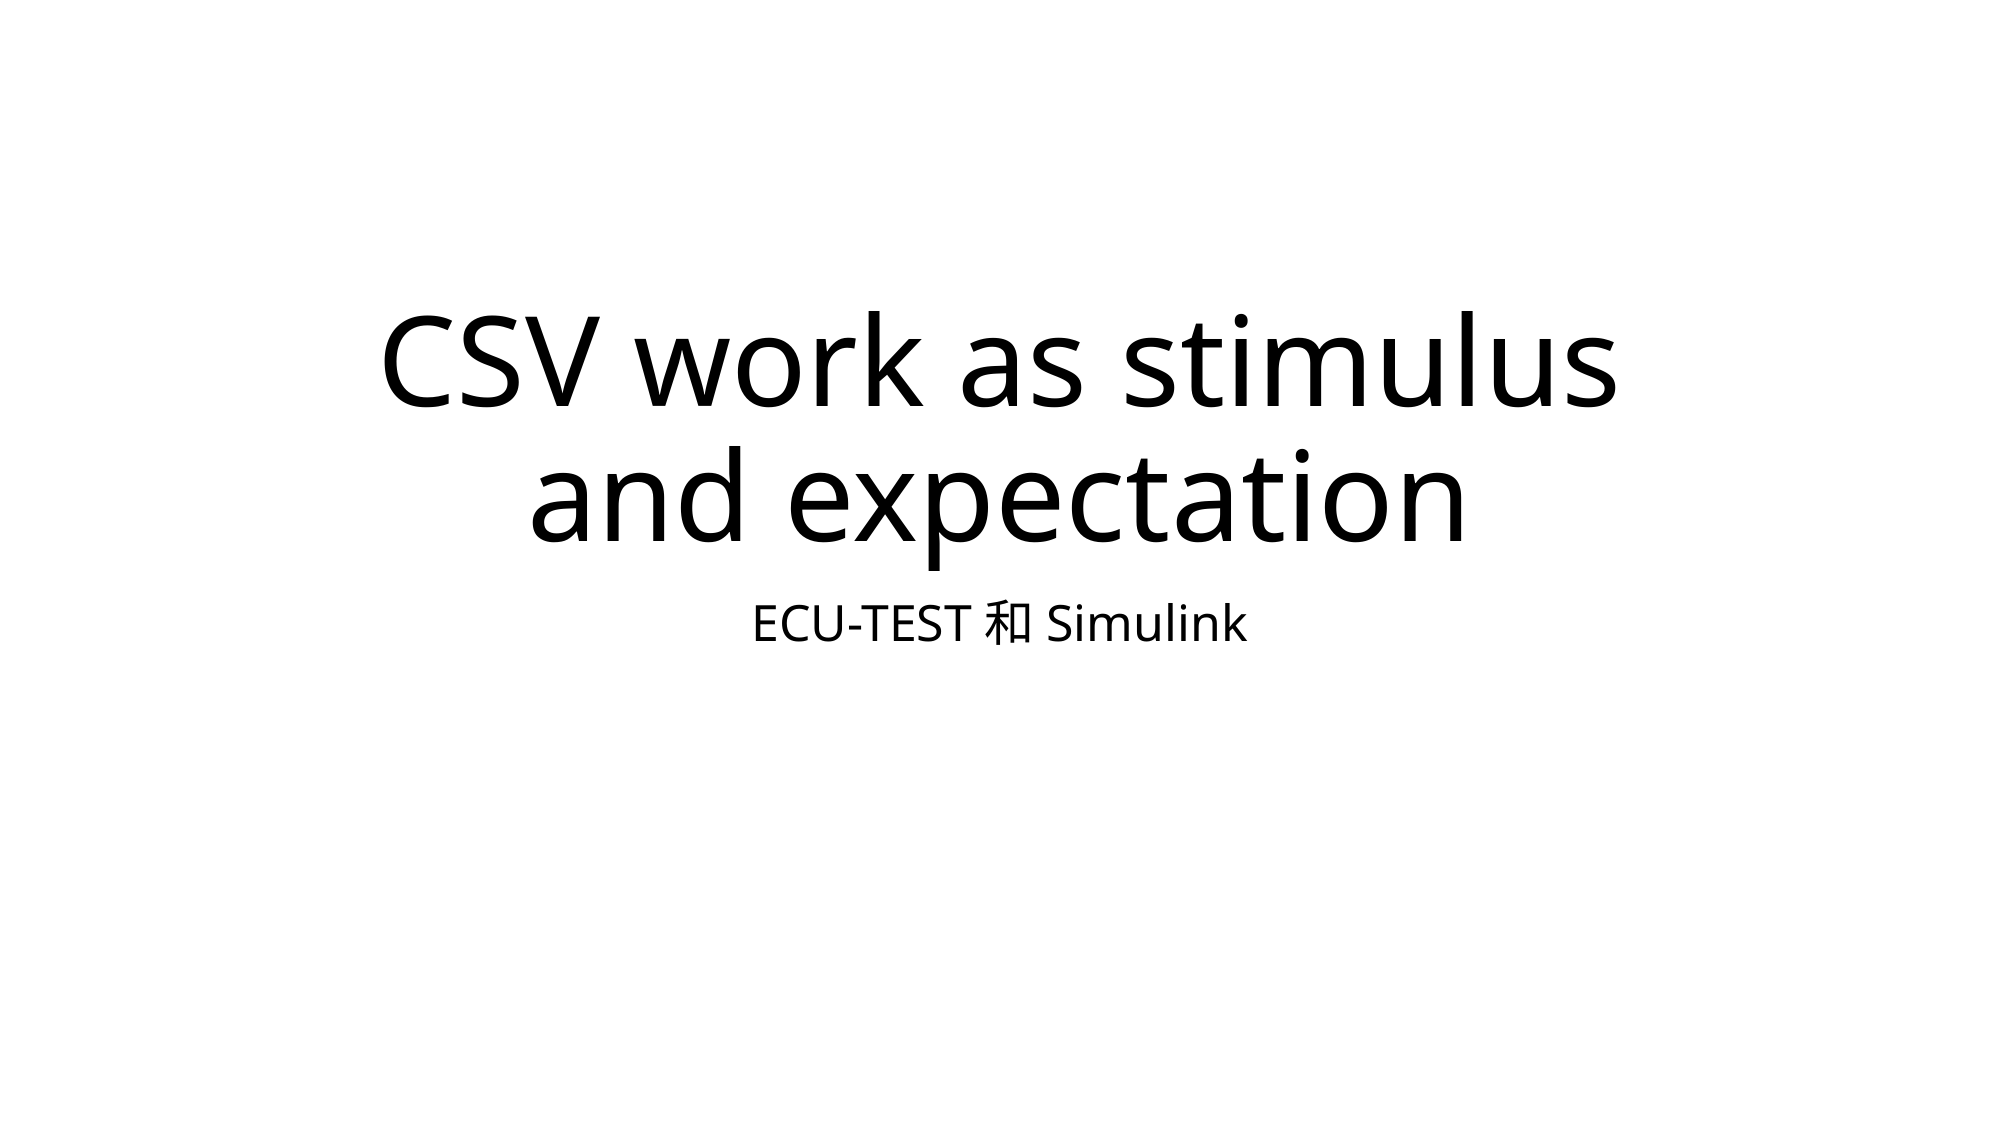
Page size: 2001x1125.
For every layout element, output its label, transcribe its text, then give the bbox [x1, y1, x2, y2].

title CSV work as stimulus and expectation [249, 184, 1750, 576]
subtitle ECU-TEST和Simulink [249, 590, 1750, 863]
